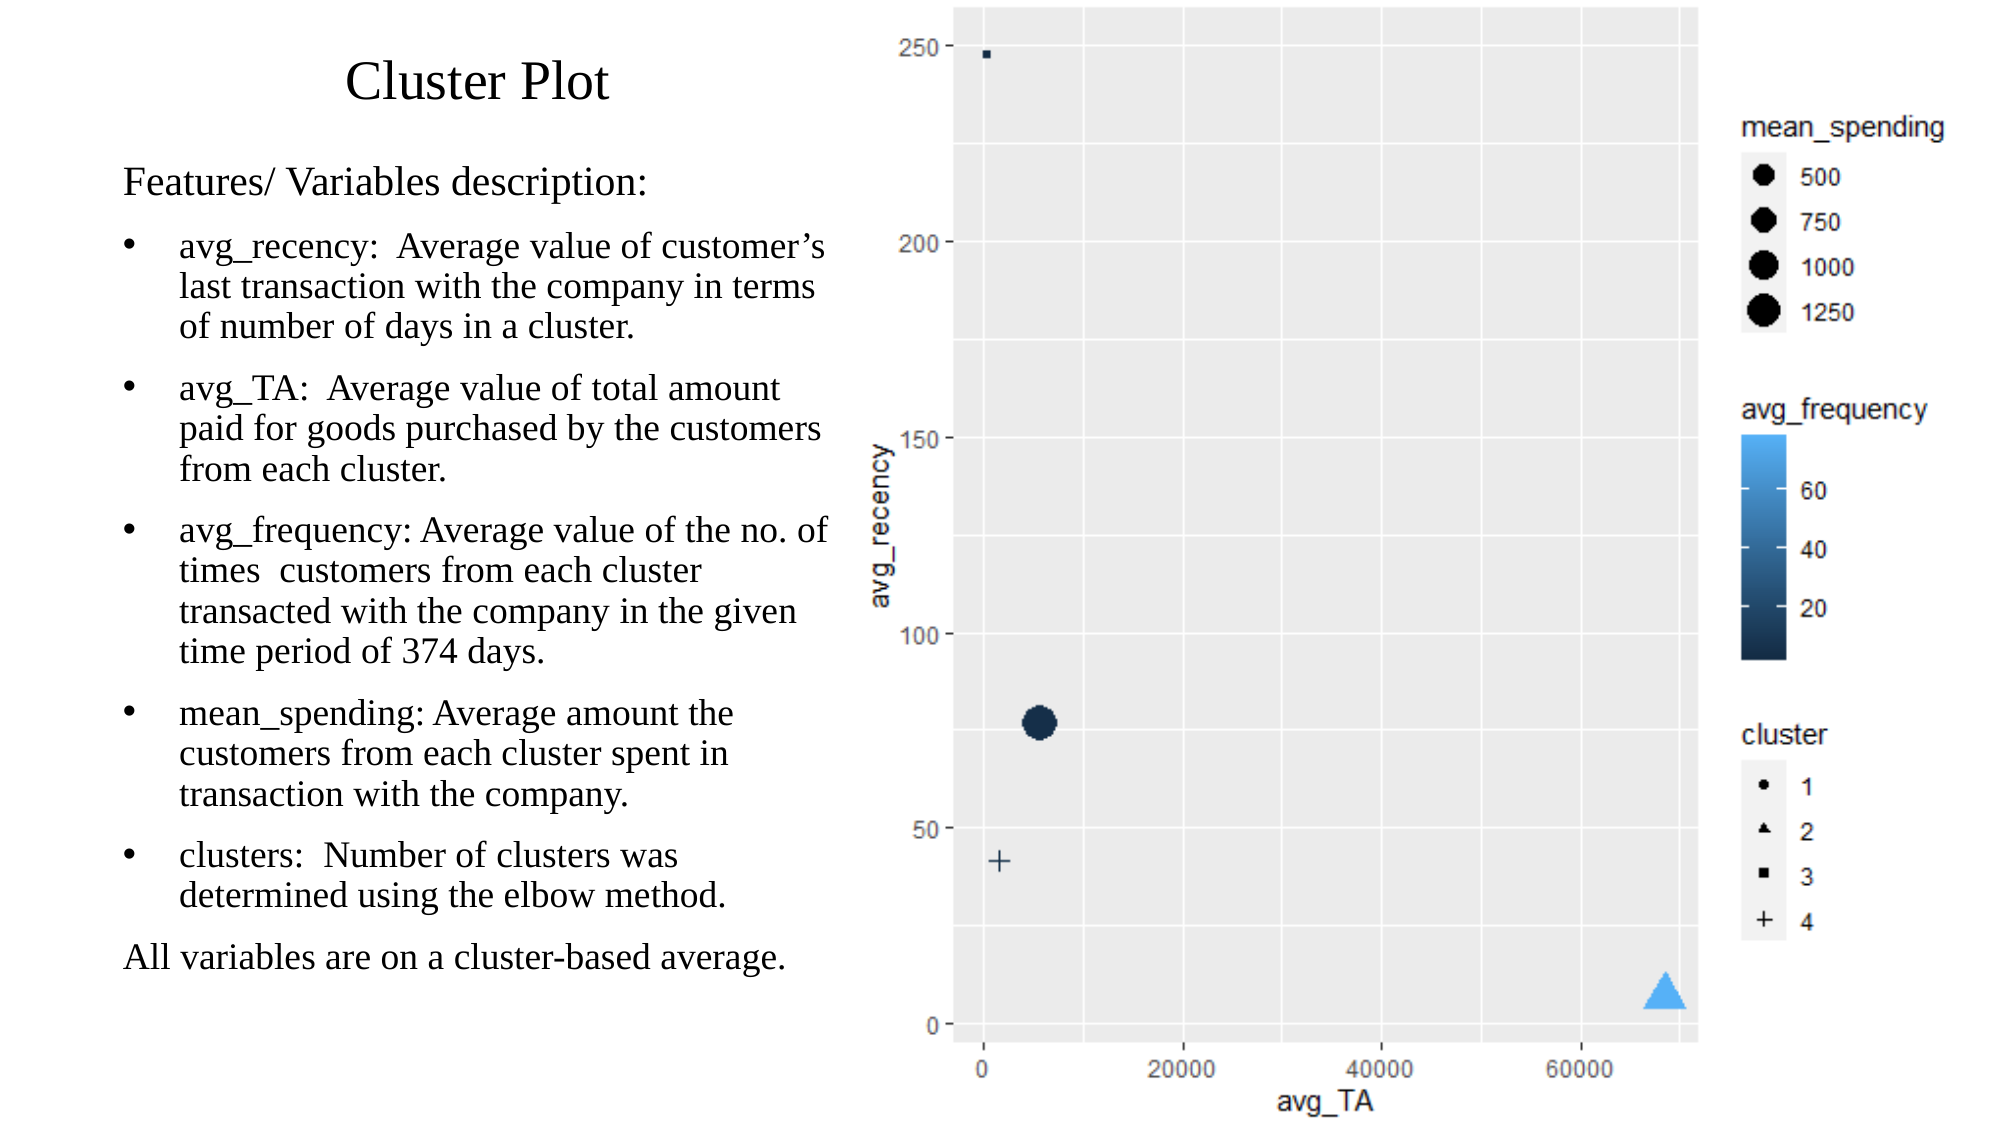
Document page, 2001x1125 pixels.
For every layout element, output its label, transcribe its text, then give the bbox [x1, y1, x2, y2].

list Features/ Variables description: avg_recency: Average value of customer’s last transaction with the company in terms of number of days in a cluster. avg_TA: Average value of total amount paid for goods purchased by the customers from each cluster. avg_frequency: Average value of the no. of times customers from each cluster transacted with the company in the given time period of 374 days. mean_spending: Average amount the customers from each cluster spent in transaction with the company. clusters: Number of clusters was determined using the elbow method. All variables are on a cluster-based average. [107, 152, 849, 1104]
picture [850, 0, 1975, 1125]
title Cluster Plot [174, 43, 782, 120]
